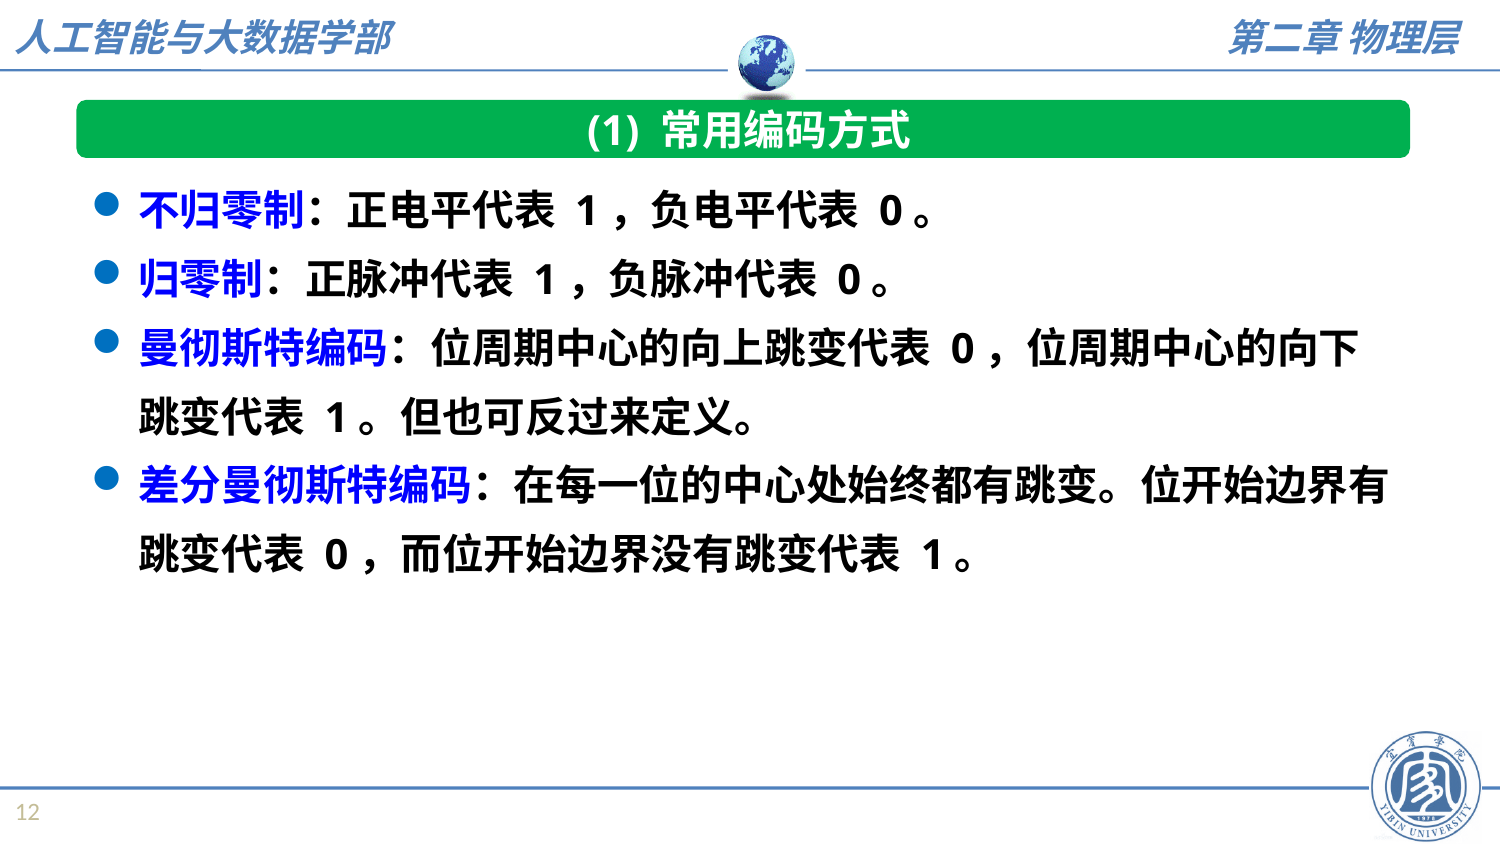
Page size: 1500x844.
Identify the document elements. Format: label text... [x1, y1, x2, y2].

picture [736, 33, 796, 99]
list 不归零制：正电平代表 1，负电平代表 0。 归零制：正脉冲代表 1，负脉冲代表 0。 曼彻斯特编码：位周期中心的向上跳变代表 0，位周期中心的向下跳变代表 1。但也可反过来定义。 差分曼彻斯特编码：在每一位的中心处始终都有跳变。位开始边界有跳变代表 0，而位开始边界没有跳变代表 1。 [76, 158, 1410, 712]
slide_number 12 [0, 787, 350, 833]
list (1) 常用编码方式 [204, 99, 1293, 158]
